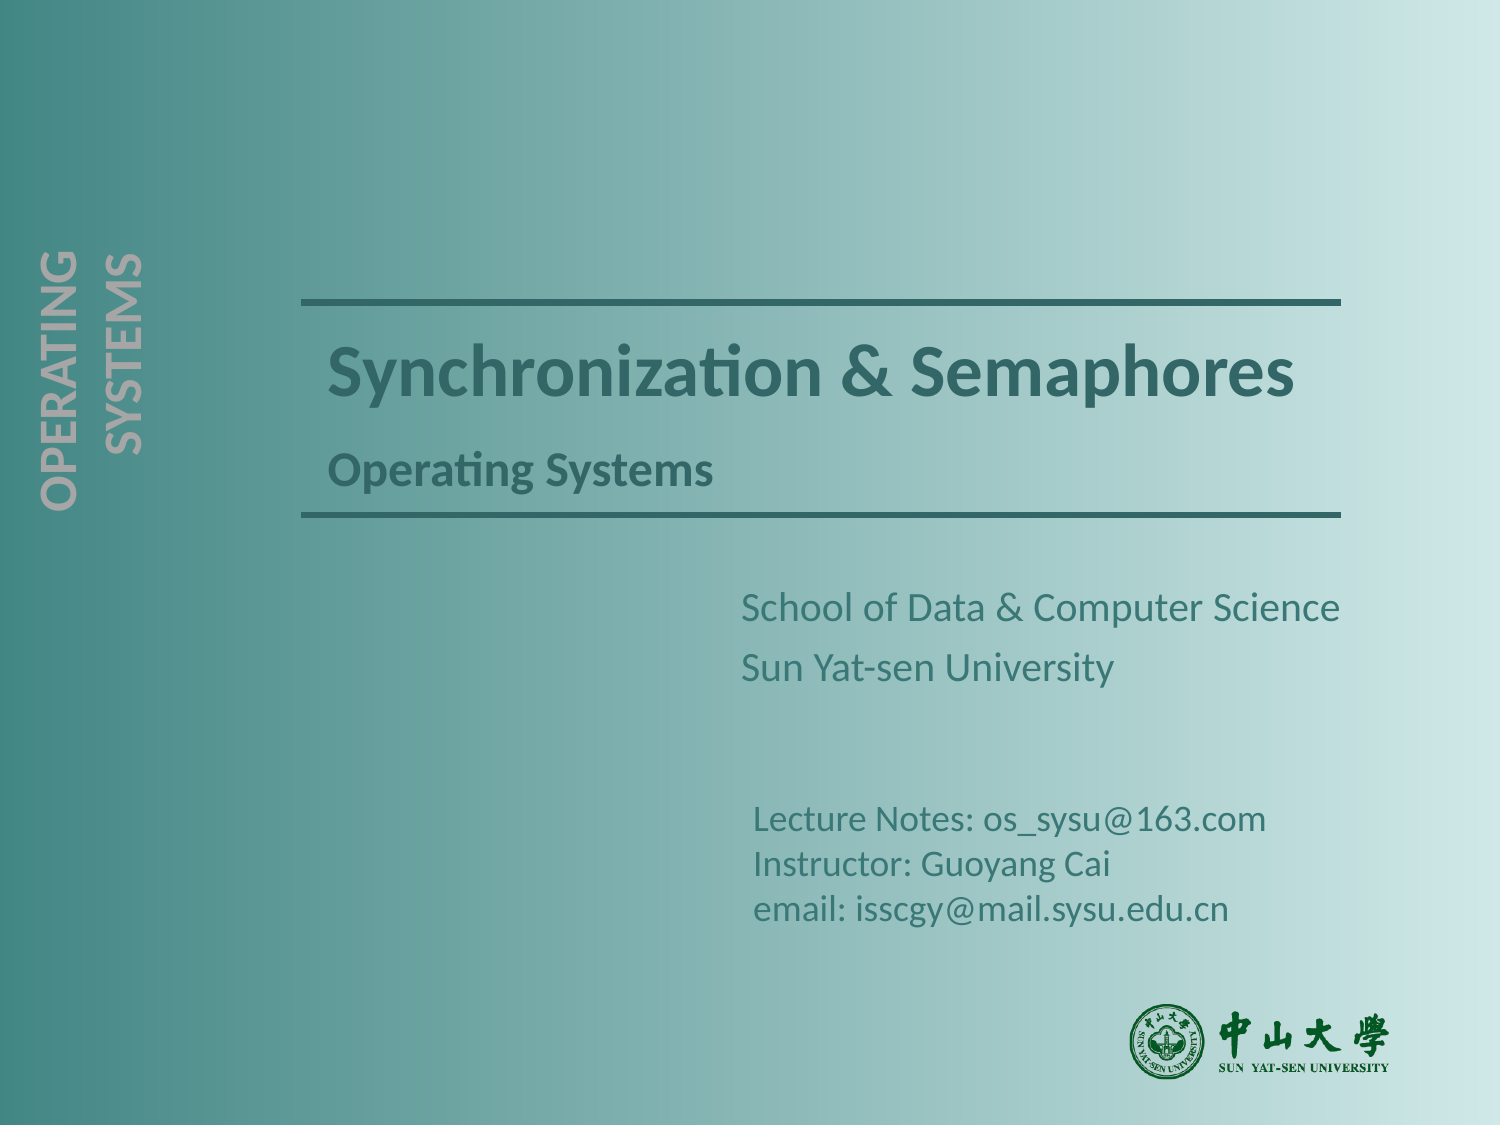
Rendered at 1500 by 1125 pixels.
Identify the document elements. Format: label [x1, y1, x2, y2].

picture [1123, 999, 1402, 1083]
